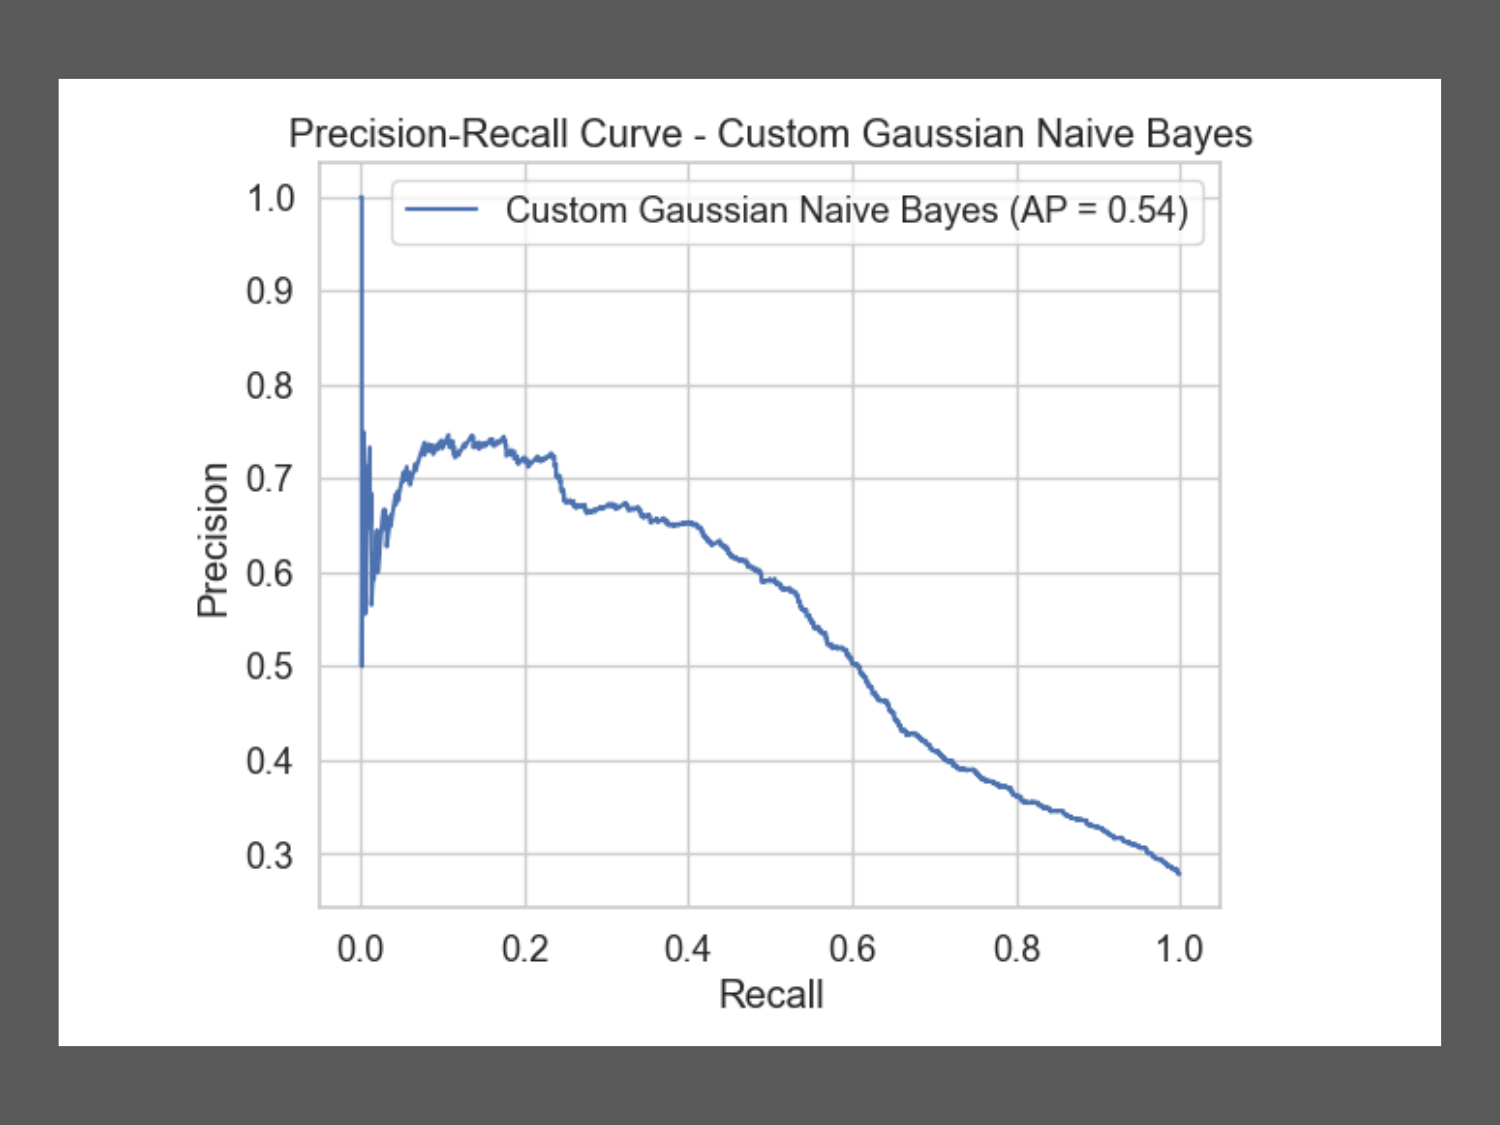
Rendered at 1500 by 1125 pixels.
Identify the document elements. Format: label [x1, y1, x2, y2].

list [138, 105, 1362, 1020]
text_box [0, 0, 1500, 1125]
text_box [57, 77, 1443, 1048]
